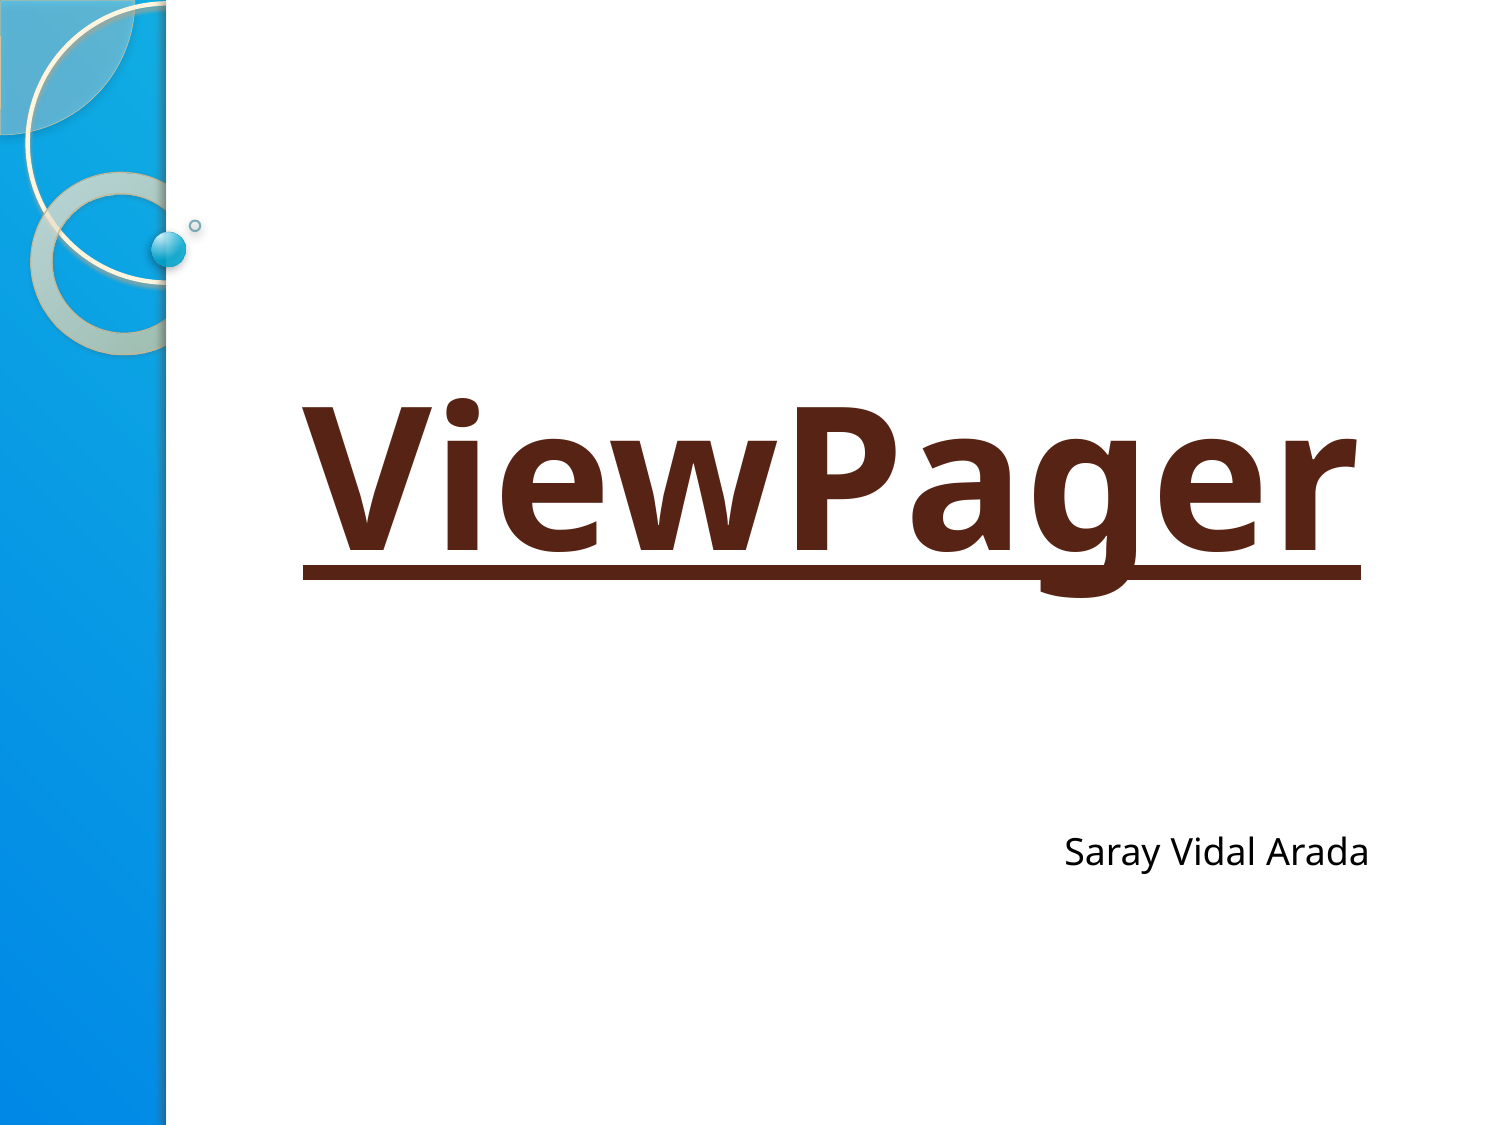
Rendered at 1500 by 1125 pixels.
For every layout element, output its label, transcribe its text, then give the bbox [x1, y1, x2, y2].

title ViewPager [234, 316, 1430, 598]
text_box Saray Vidal Arada [820, 820, 1395, 880]
